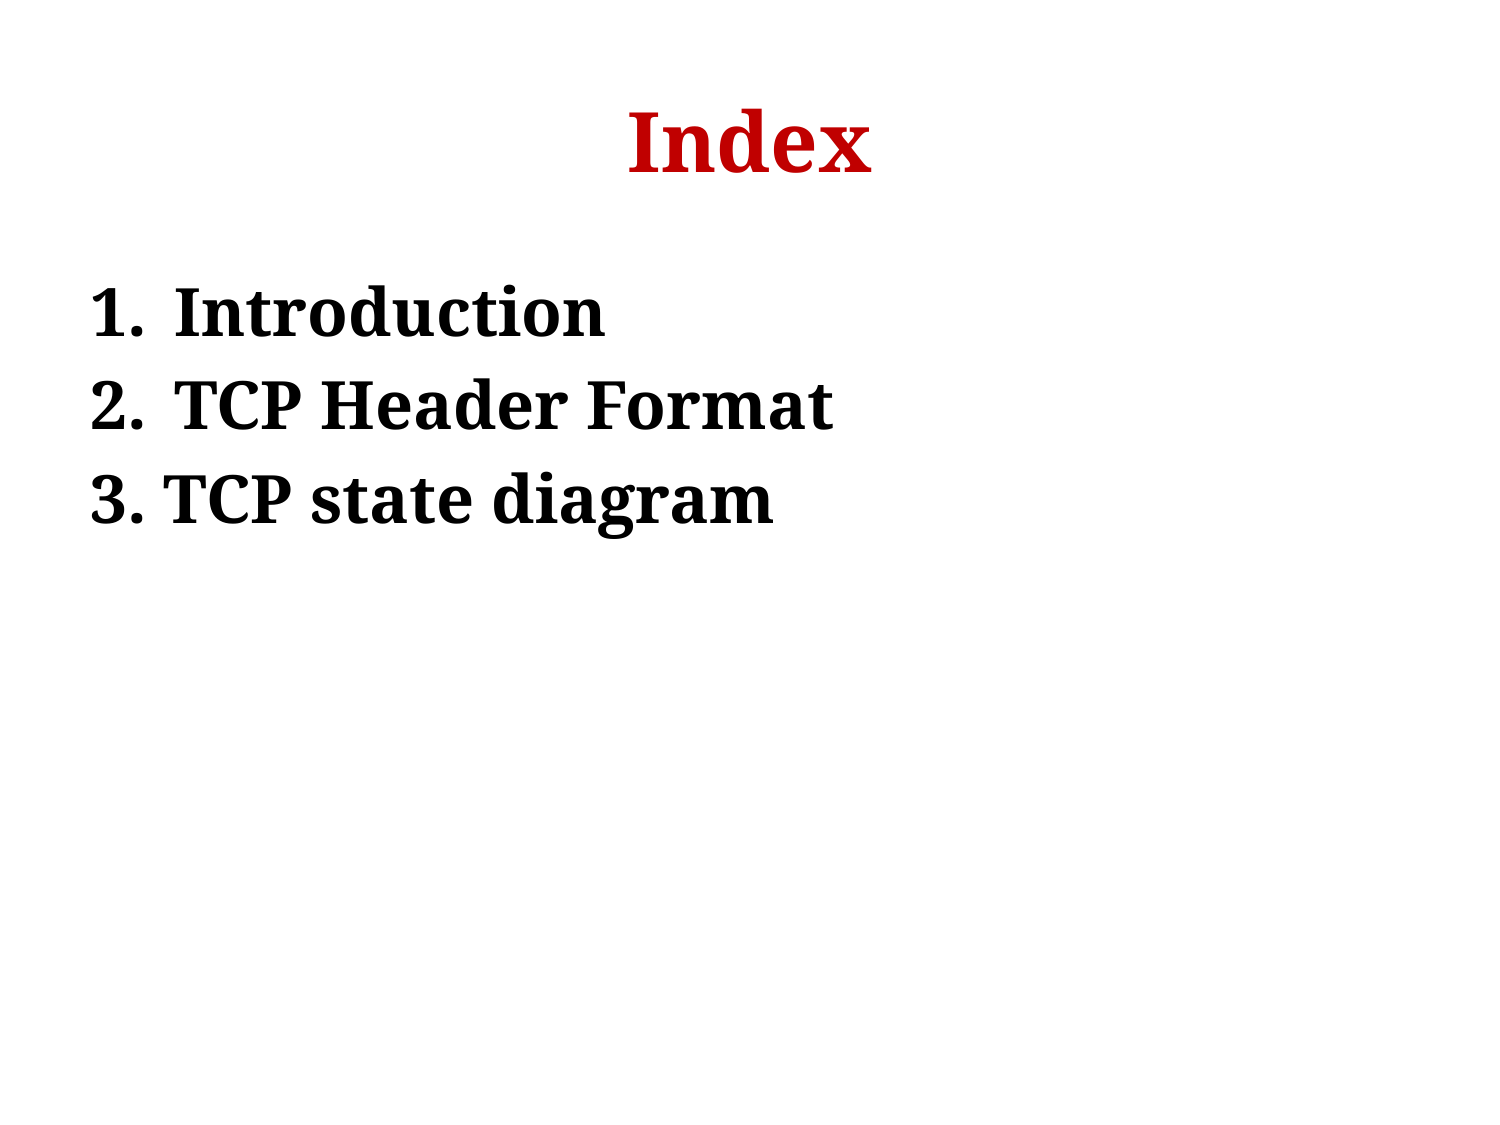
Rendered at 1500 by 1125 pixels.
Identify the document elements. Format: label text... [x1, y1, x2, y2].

list Introduction TCP Header Format 3. TCP state diagram [75, 262, 1425, 1005]
title Index [75, 45, 1425, 233]
